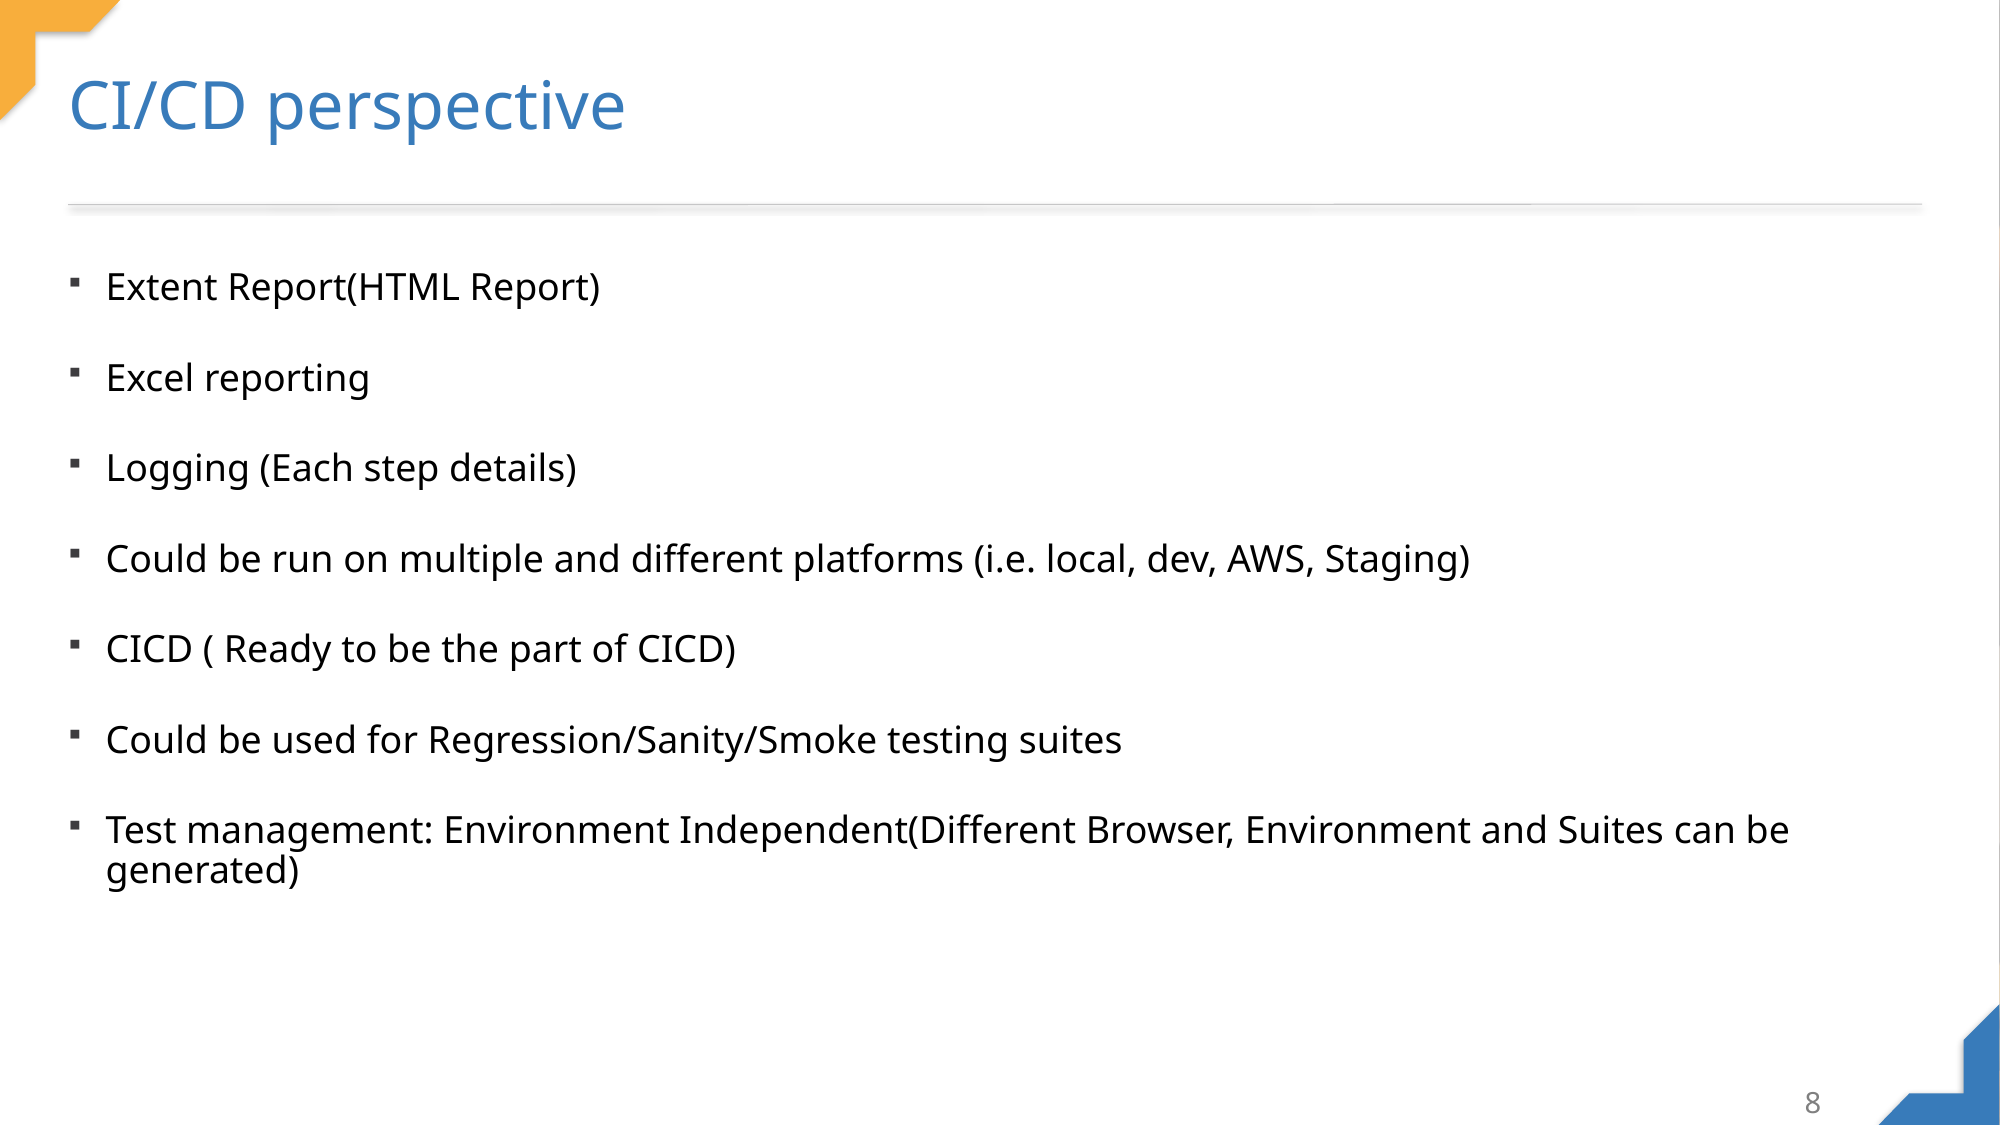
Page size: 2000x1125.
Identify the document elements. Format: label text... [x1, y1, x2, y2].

list Extent Report(HTML Report) Excel reporting Logging (Each step details) Could be run on multiple and different platforms (i.e. local, dev, AWS, Staging) CICD ( Ready to be the part of CICD) Could be used for Regression/Sanity/Smoke testing suites Test management: Environment Independent(Different Browser, Environment and Suites can be generated) [53, 260, 1946, 1079]
list CI/CD perspective [53, 49, 1947, 178]
